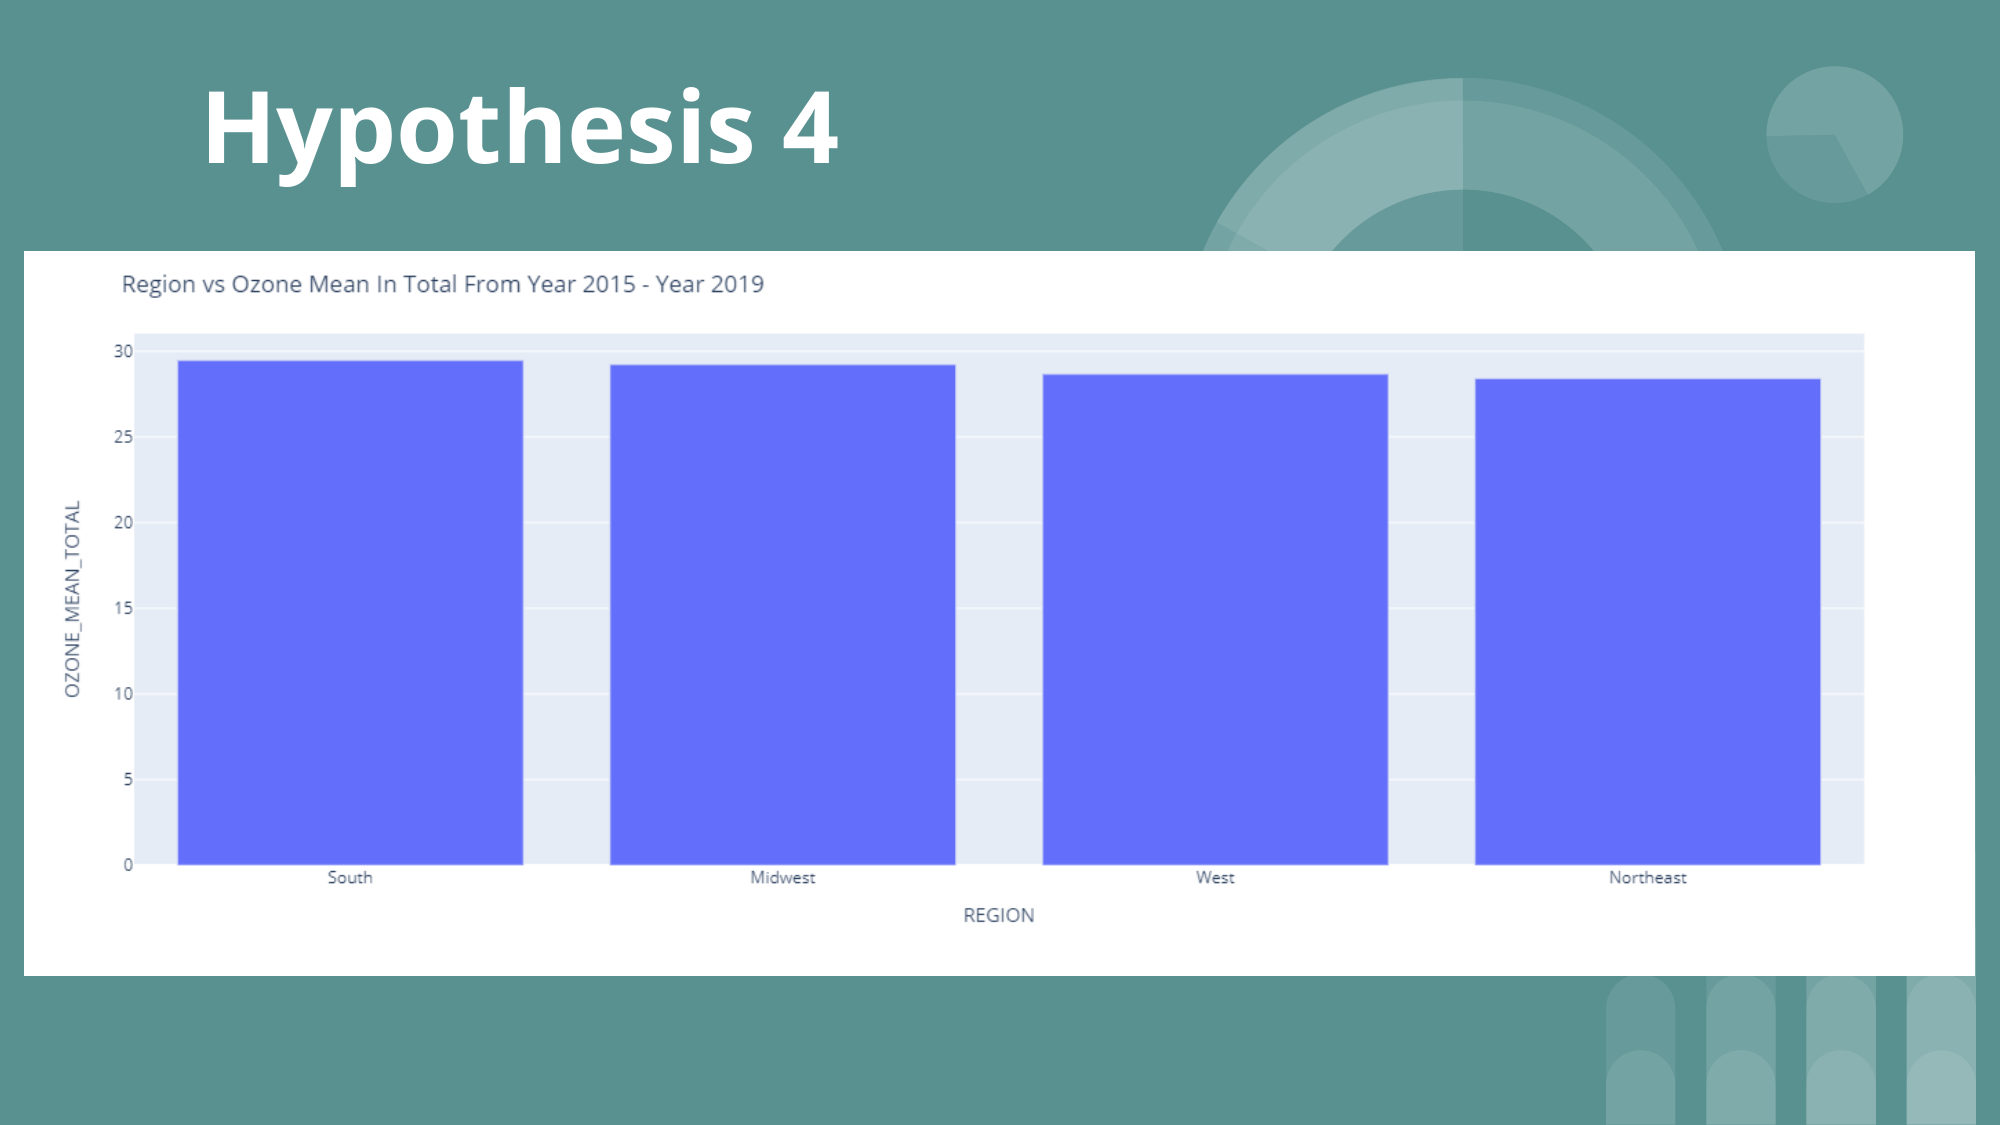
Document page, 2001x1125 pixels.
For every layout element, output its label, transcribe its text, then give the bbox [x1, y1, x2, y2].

picture [24, 251, 1976, 976]
title Hypothesis 4 [180, 20, 1111, 227]
